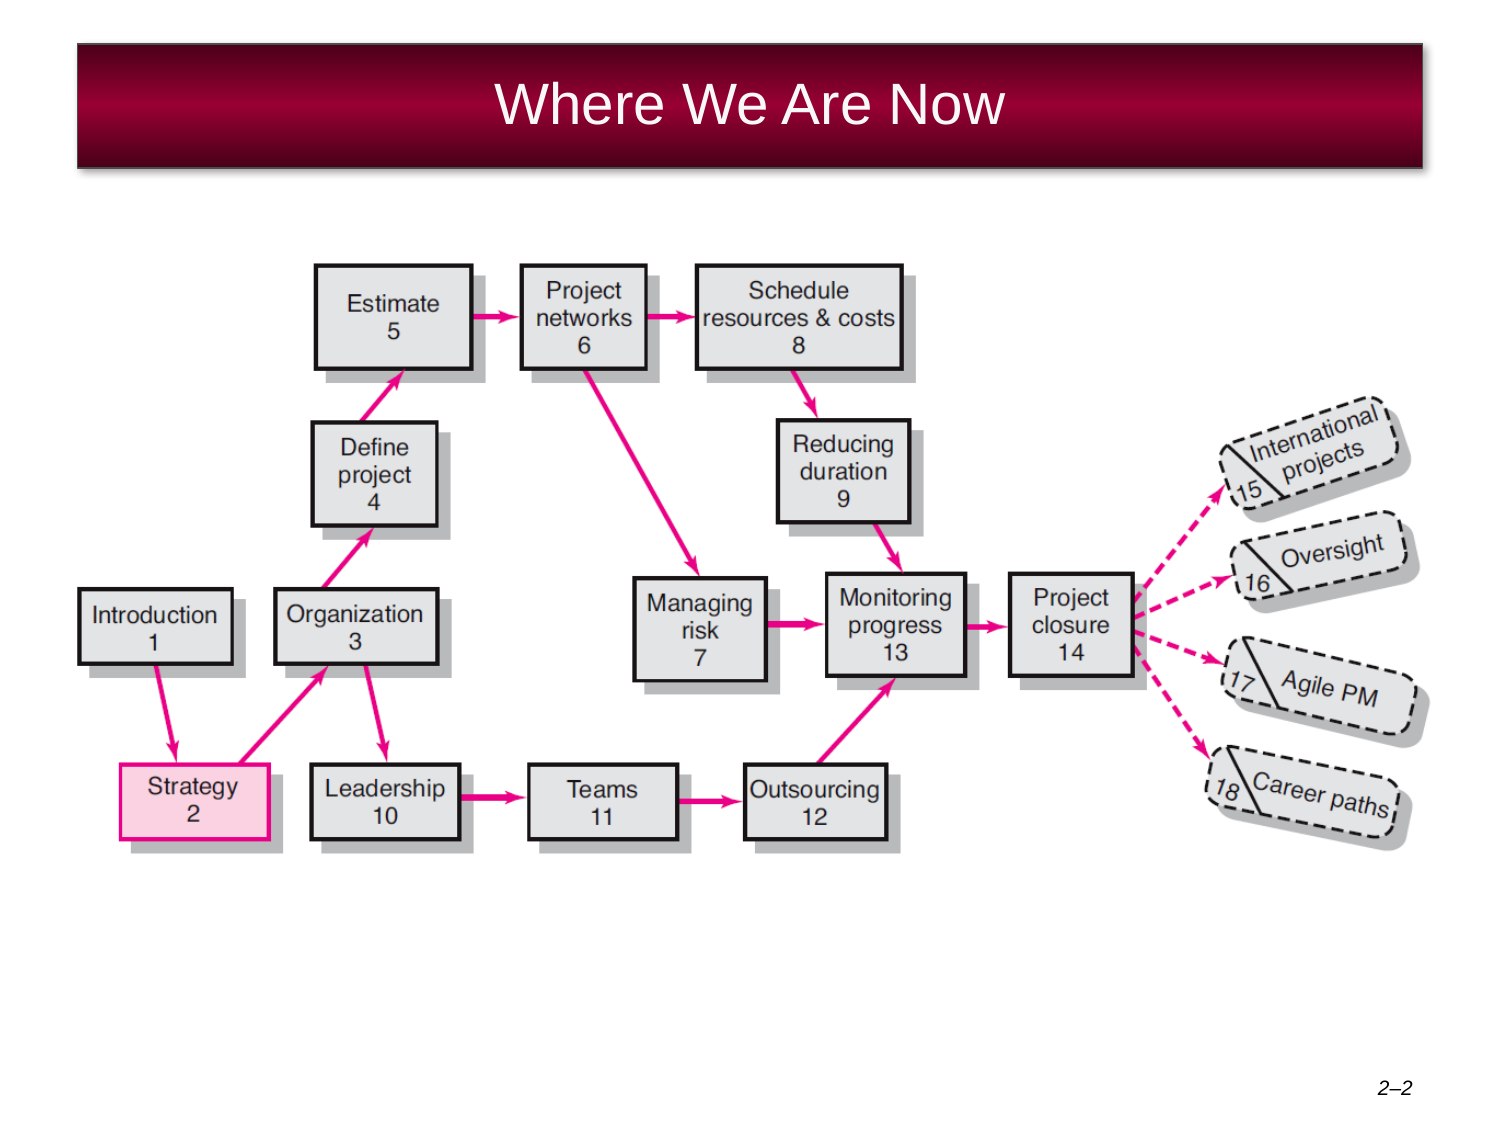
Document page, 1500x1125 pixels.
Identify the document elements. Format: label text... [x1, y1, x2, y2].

title Where We Are Now [77, 43, 1423, 169]
picture [74, 258, 1436, 859]
slide_number 2–2 [1065, 1074, 1413, 1100]
